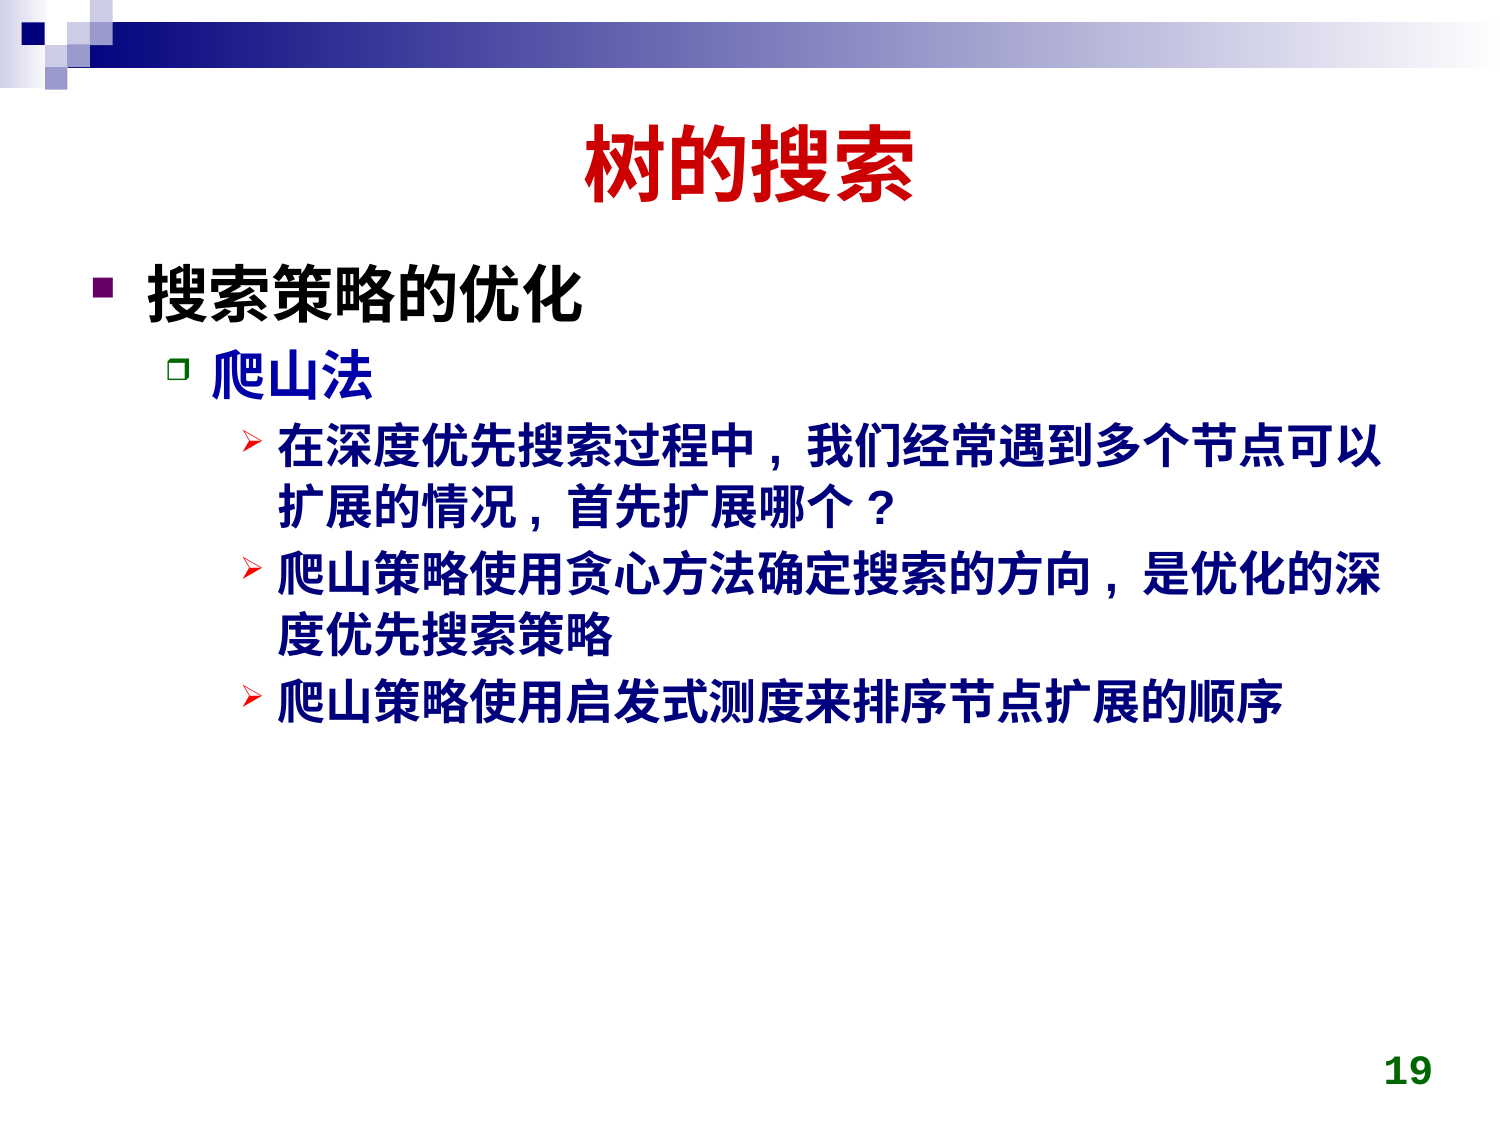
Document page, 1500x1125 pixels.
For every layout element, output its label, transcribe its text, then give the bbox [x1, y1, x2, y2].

title 树的搜索 [75, 75, 1425, 243]
list 搜索策略的优化 爬山法 在深度优先搜索过程中, 我们经常遇到多个节点可以扩展的情况, 首先扩展哪个? 爬山策略使用贪心方法确定搜索的方向, 是优化的深度优先搜索策略 爬山策略使用启发式测度来排序节点扩展的顺序 [75, 243, 1425, 1024]
slide_number 19 [1098, 1025, 1449, 1100]
